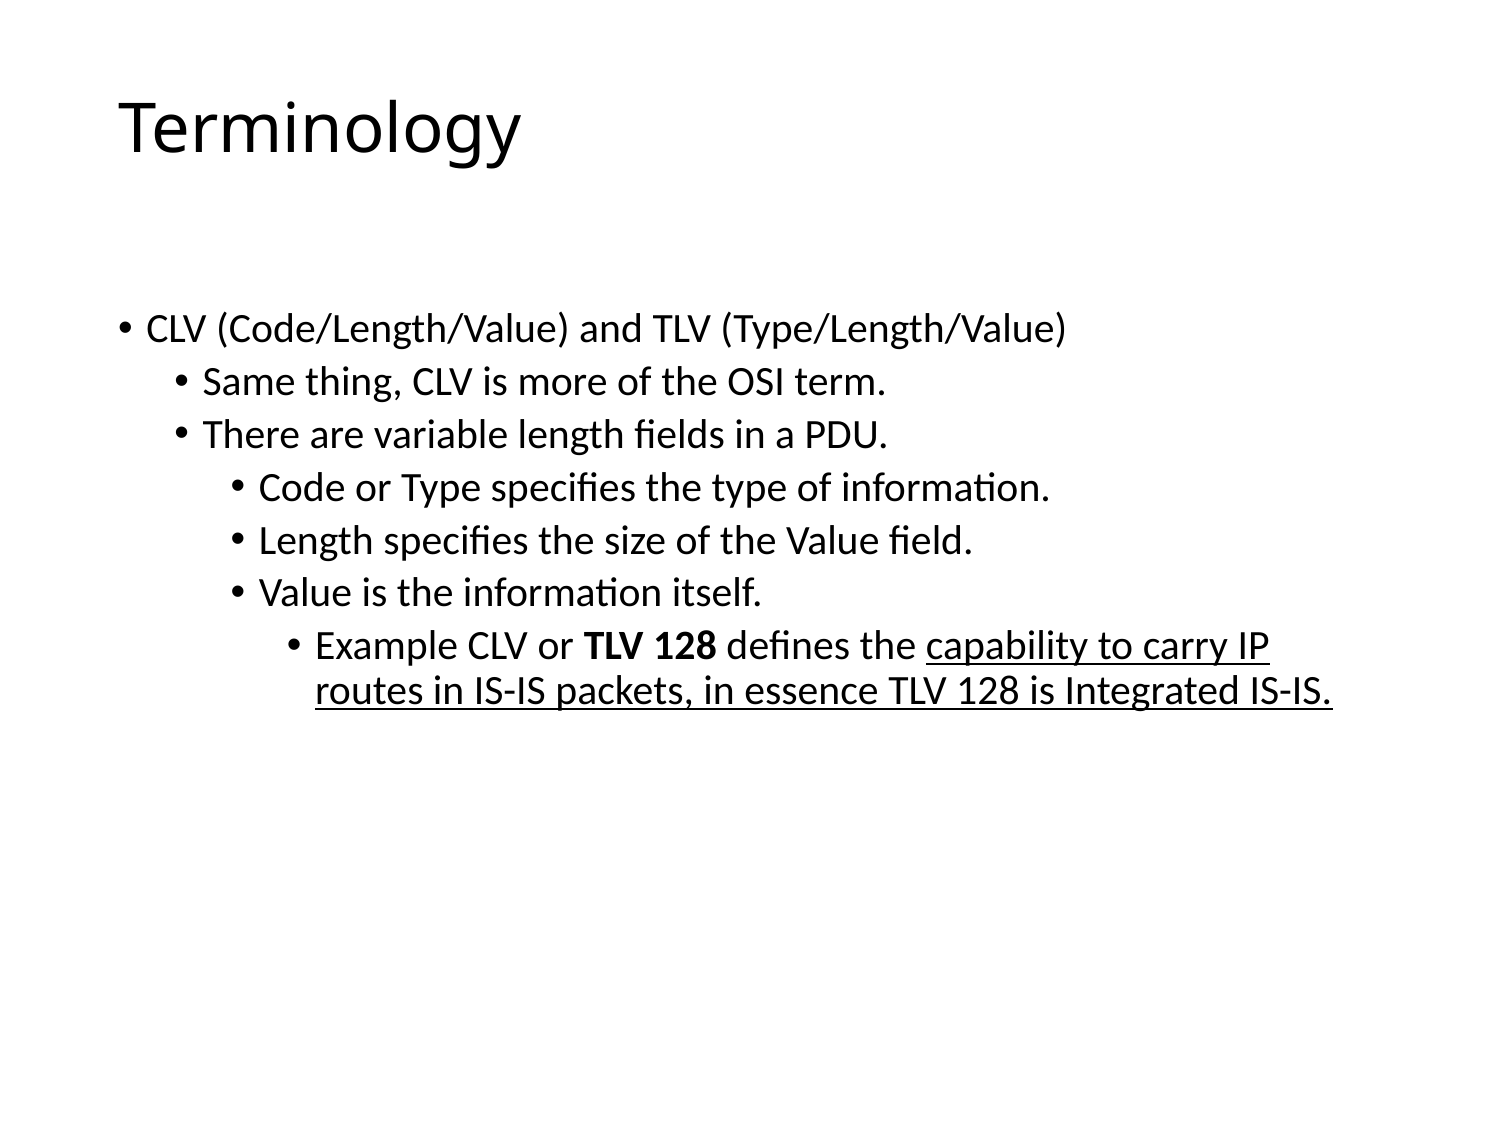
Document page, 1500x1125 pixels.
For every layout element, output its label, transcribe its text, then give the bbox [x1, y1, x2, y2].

title Terminology [103, 59, 1397, 200]
list CLV (Code/Length/Value) and TLV (Type/Length/Value) Same thing, CLV is more of the OSI term. There are variable length fields in a PDU. Code or Type specifies the type of information. Length specifies the size of the Value field. Value is the information itself. Example CLV or TLV 128 defines the capability to carry IP routes in IS-IS packets, in essence TLV 128 is Integrated IS-IS. [103, 299, 1397, 1014]
